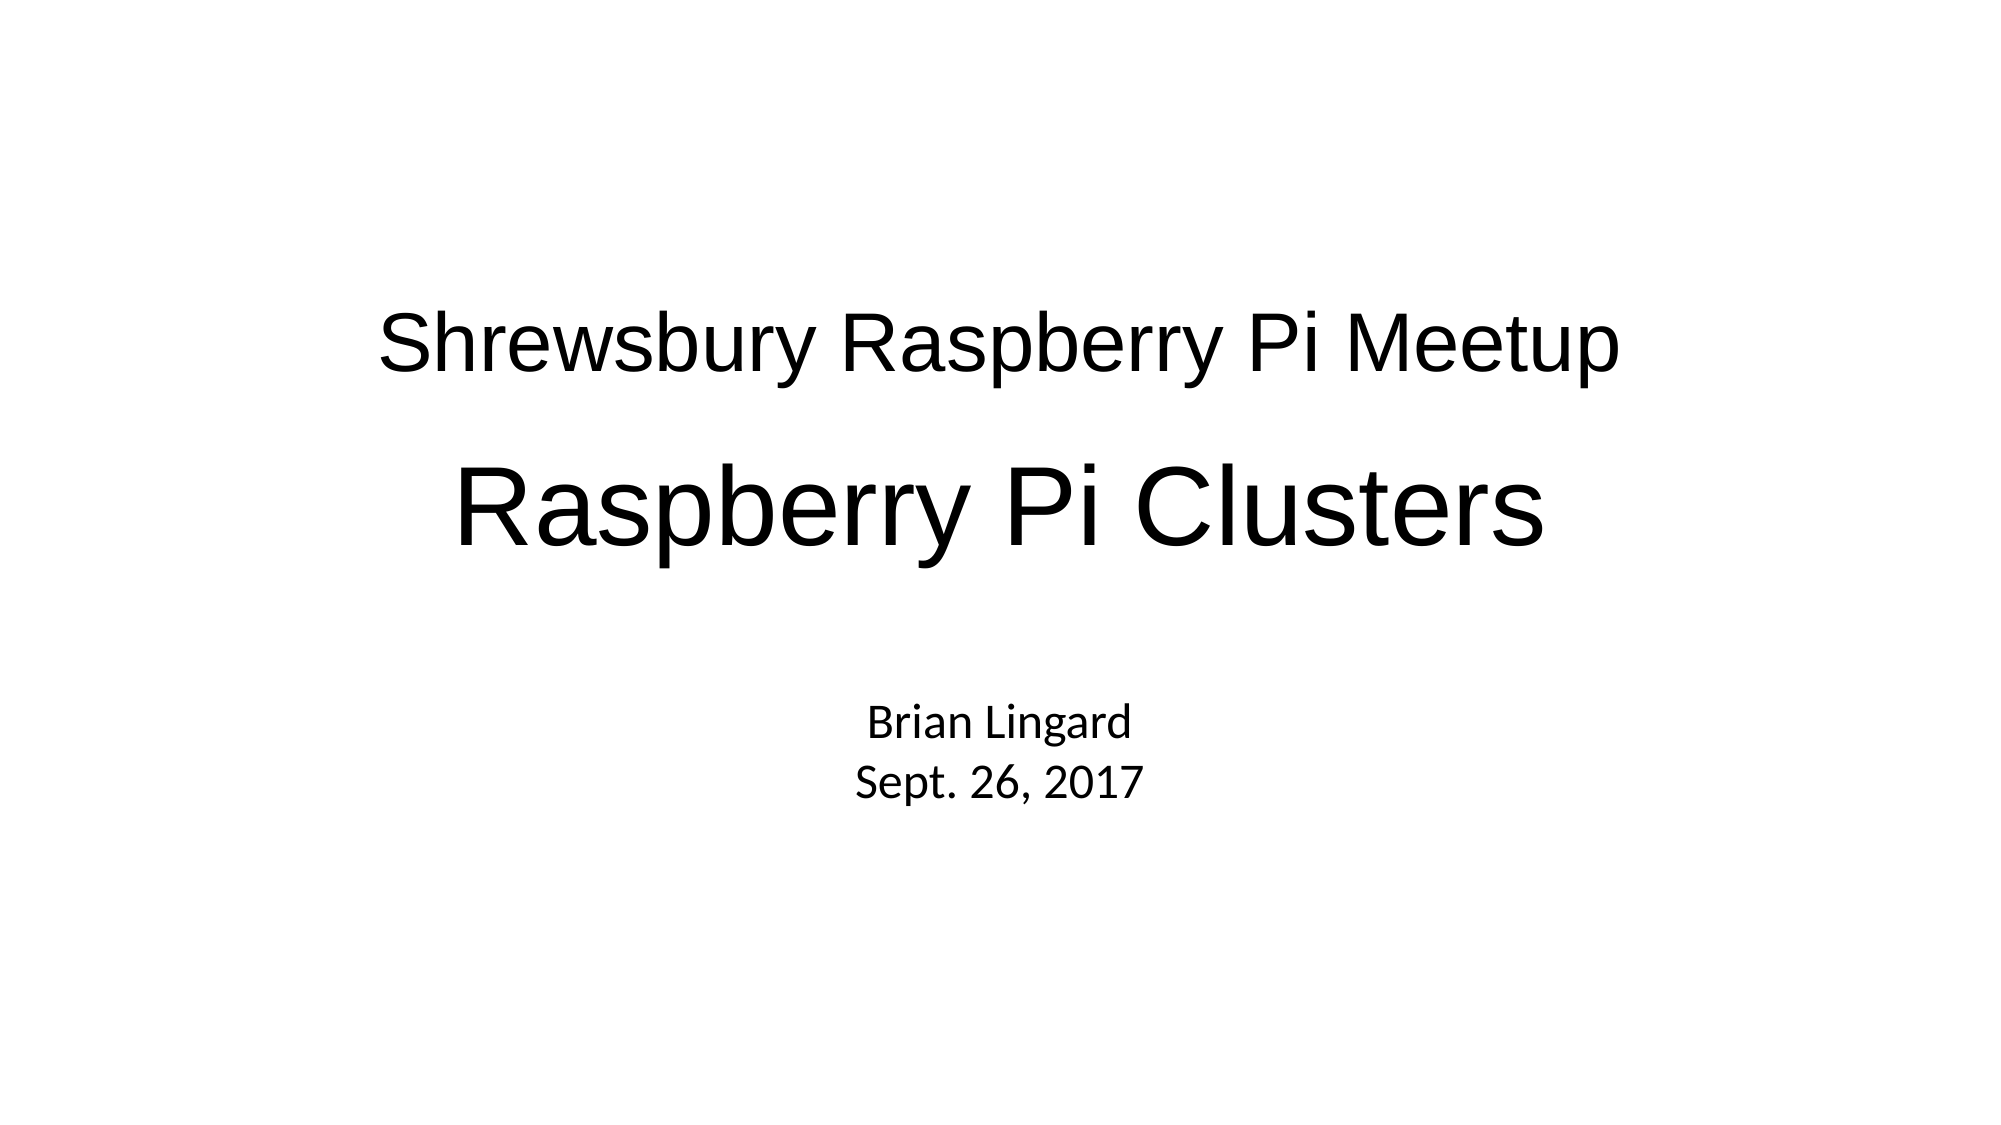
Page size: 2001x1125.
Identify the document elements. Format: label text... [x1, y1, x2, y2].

text_box Brian Lingard Sept. 26, 2017 [249, 590, 1750, 863]
text_box Shrewsbury Raspberry Pi Meetup Raspberry Pi Clusters [249, 184, 1750, 576]
